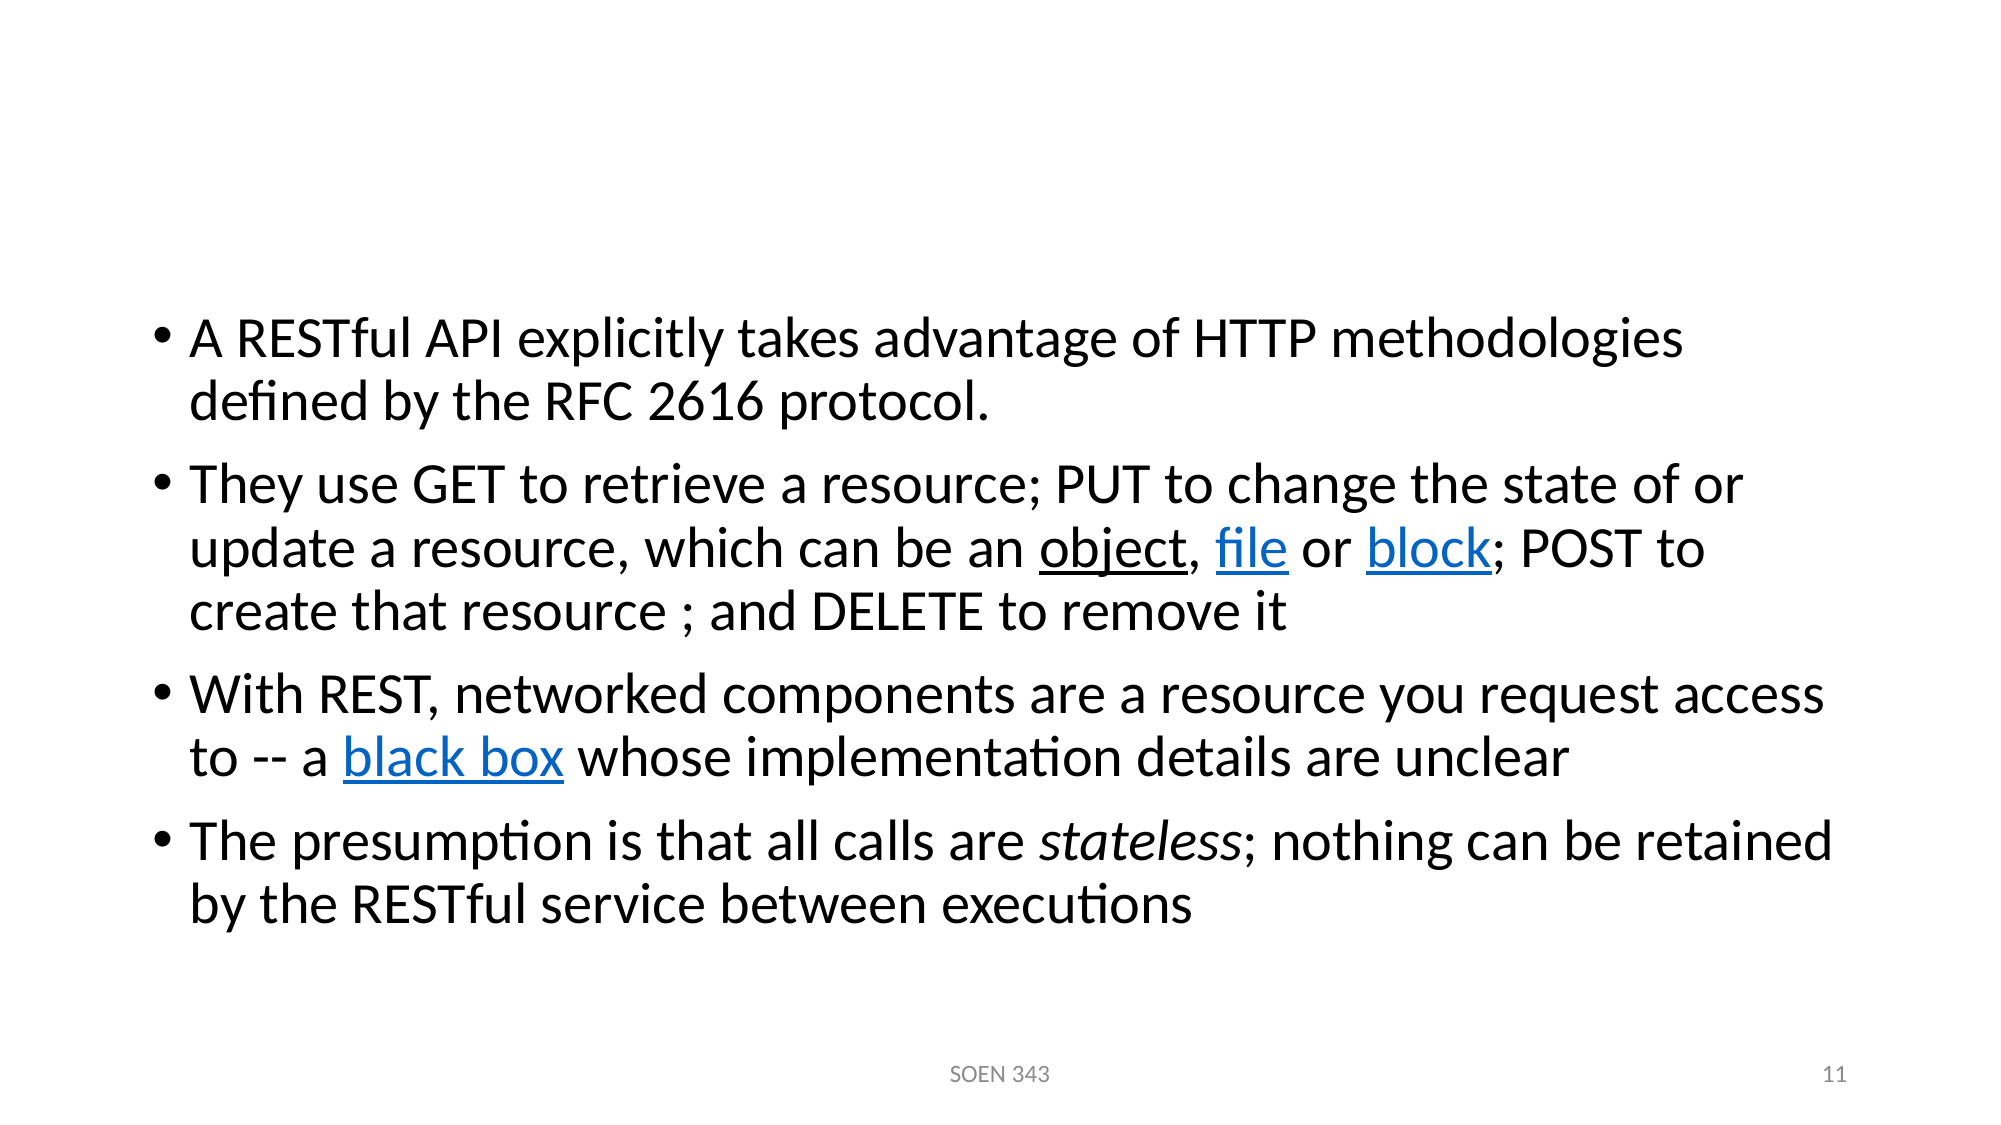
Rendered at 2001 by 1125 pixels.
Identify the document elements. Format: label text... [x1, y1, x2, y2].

slide_number 11 [1412, 1042, 1863, 1103]
footer SOEN 343 [662, 1042, 1338, 1103]
list A RESTful API explicitly takes advantage of HTTP methodologies defined by the RFC 2616 protocol. They use GET to retrieve a resource; PUT to change the state of or update a resource, which can be an object, file or block; POST to create that resource ; and DELETE to remove it With REST, networked components are a resource you request access to -- a black box whose implementation details are unclear The presumption is that all calls are stateless; nothing can be retained by the RESTful service between executions [137, 299, 1863, 1014]
